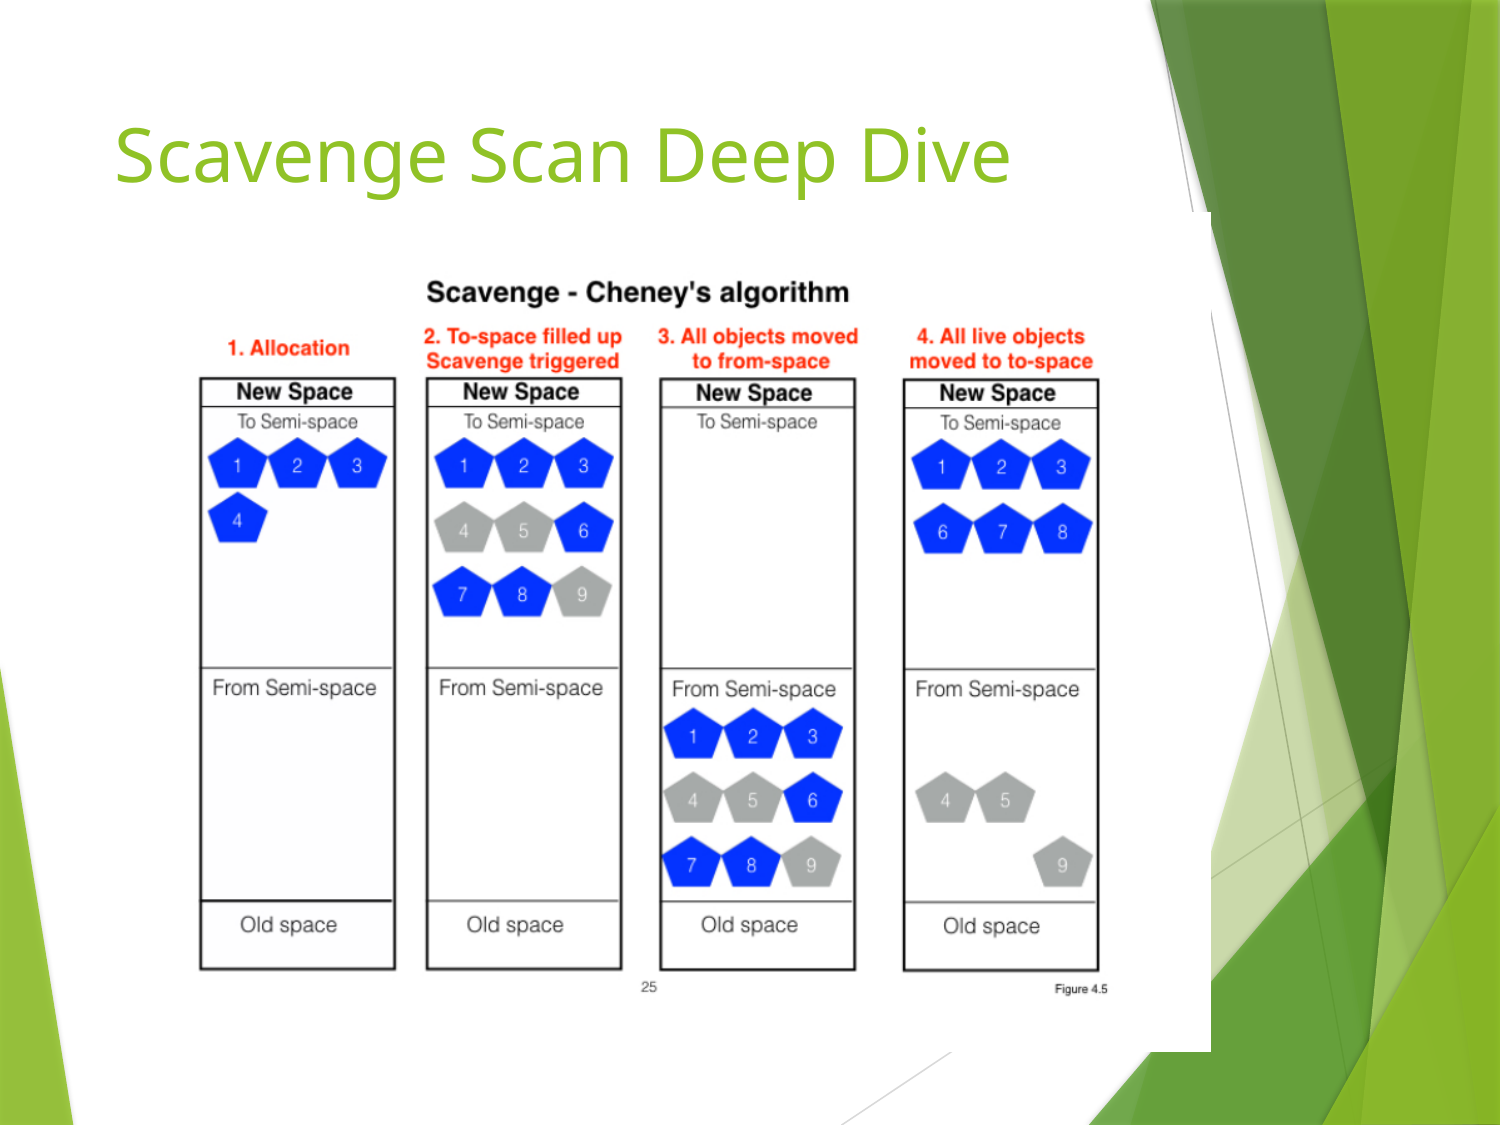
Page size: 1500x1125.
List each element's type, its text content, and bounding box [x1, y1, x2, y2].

picture [111, 211, 1211, 1052]
title Scavenge Scan Deep Dive [99, 99, 1142, 317]
